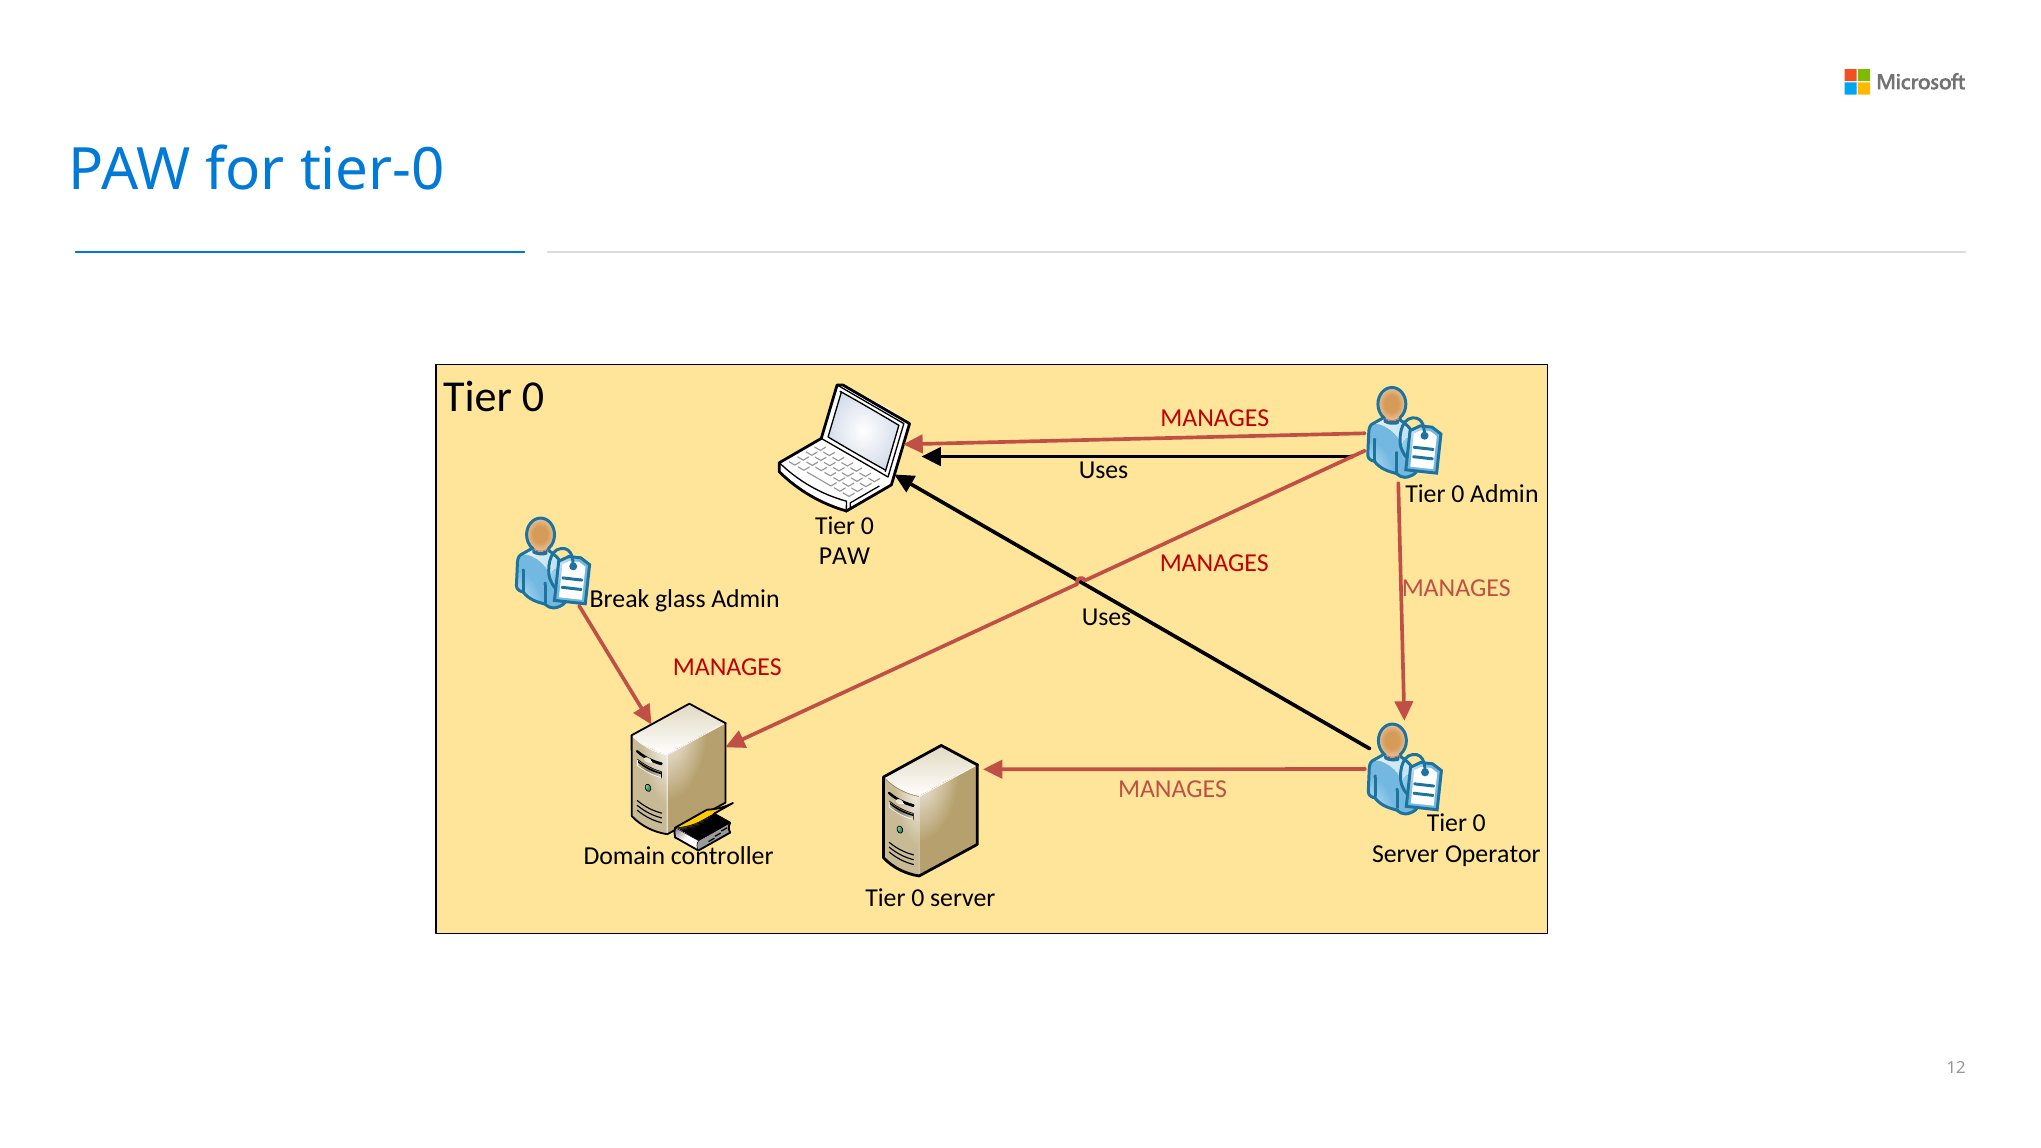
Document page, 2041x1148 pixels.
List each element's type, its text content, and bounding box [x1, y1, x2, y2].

list PAW for tier-0 [45, 120, 1968, 200]
picture [418, 356, 1556, 937]
slide_number 11 [1904, 1058, 1966, 1077]
